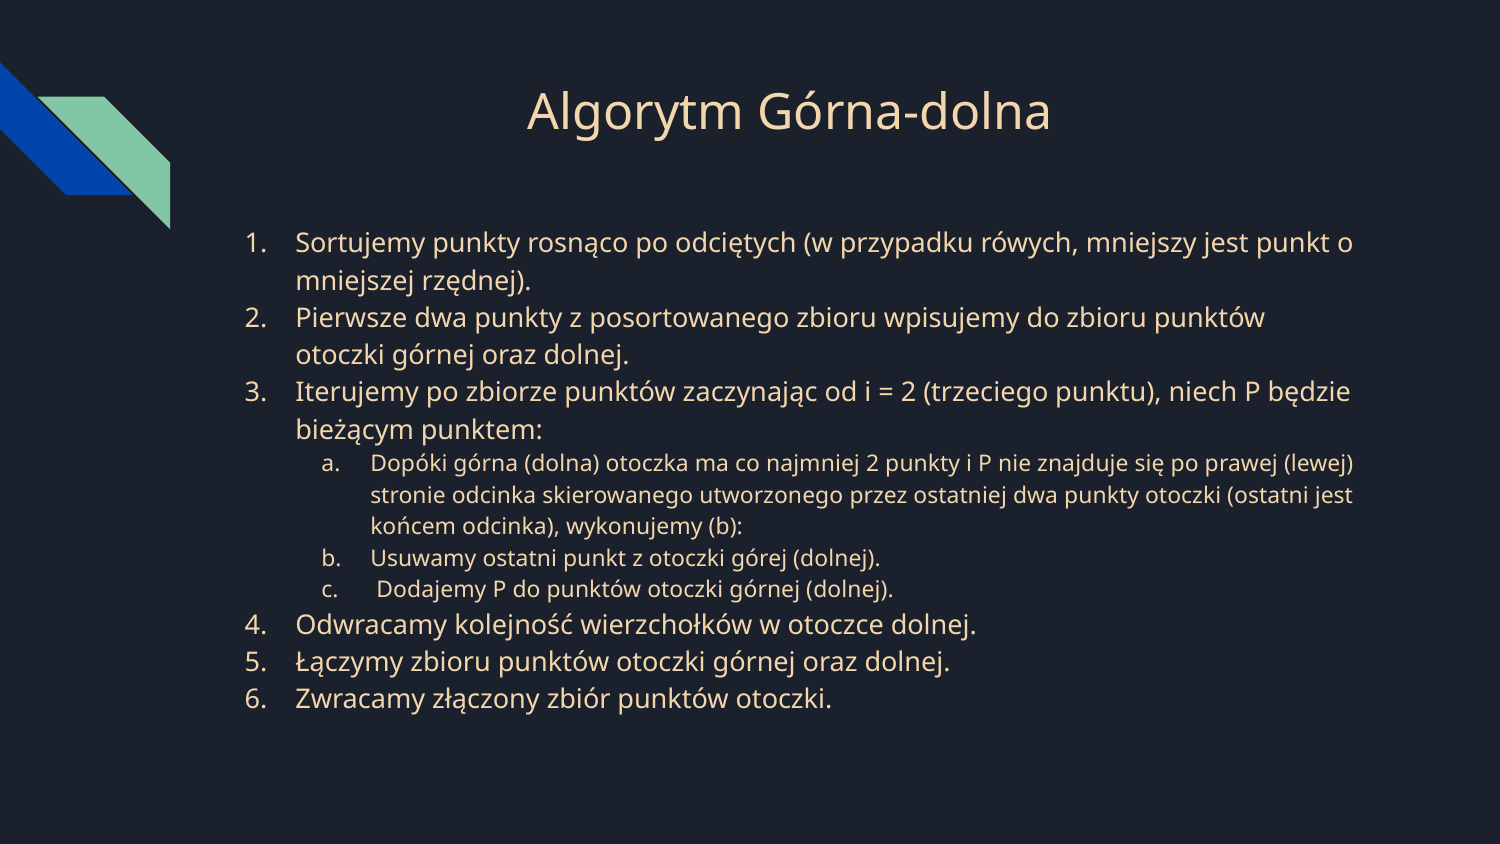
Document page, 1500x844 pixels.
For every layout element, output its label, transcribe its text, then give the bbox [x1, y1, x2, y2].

list Sortujemy punkty rosnąco po odciętych (w przypadku rówych, mniejszy jest punkt o mniejszej rzędnej). Pierwsze dwa punkty z posortowanego zbioru wpisujemy do zbioru punktów otoczki górnej oraz dolnej. Iterujemy po zbiorze punktów zaczynając od i = 2 (trzeciego punktu), niech P będzie bieżącym punktem: Dopóki górna (dolna) otoczka ma co najmniej 2 punkty i P nie znajduje się po prawej (lewej) stronie odcinka skierowanego utworzonego przez ostatniej dwa punkty otoczki (ostatni jest końcem odcinka), wykonujemy (b): Usuwamy ostatni punkt z otoczki górej (dolnej). Dodajemy P do punktów otoczki górnej (dolnej). Odwracamy kolejność wierzchołków w otoczce dolnej. Łączymy zbioru punktów otoczki górnej oraz dolnej. Zwracamy złączony zbiór punktów otoczki. [205, 205, 1375, 750]
title Algorytm Górna-dolna [212, 64, 1368, 205]
